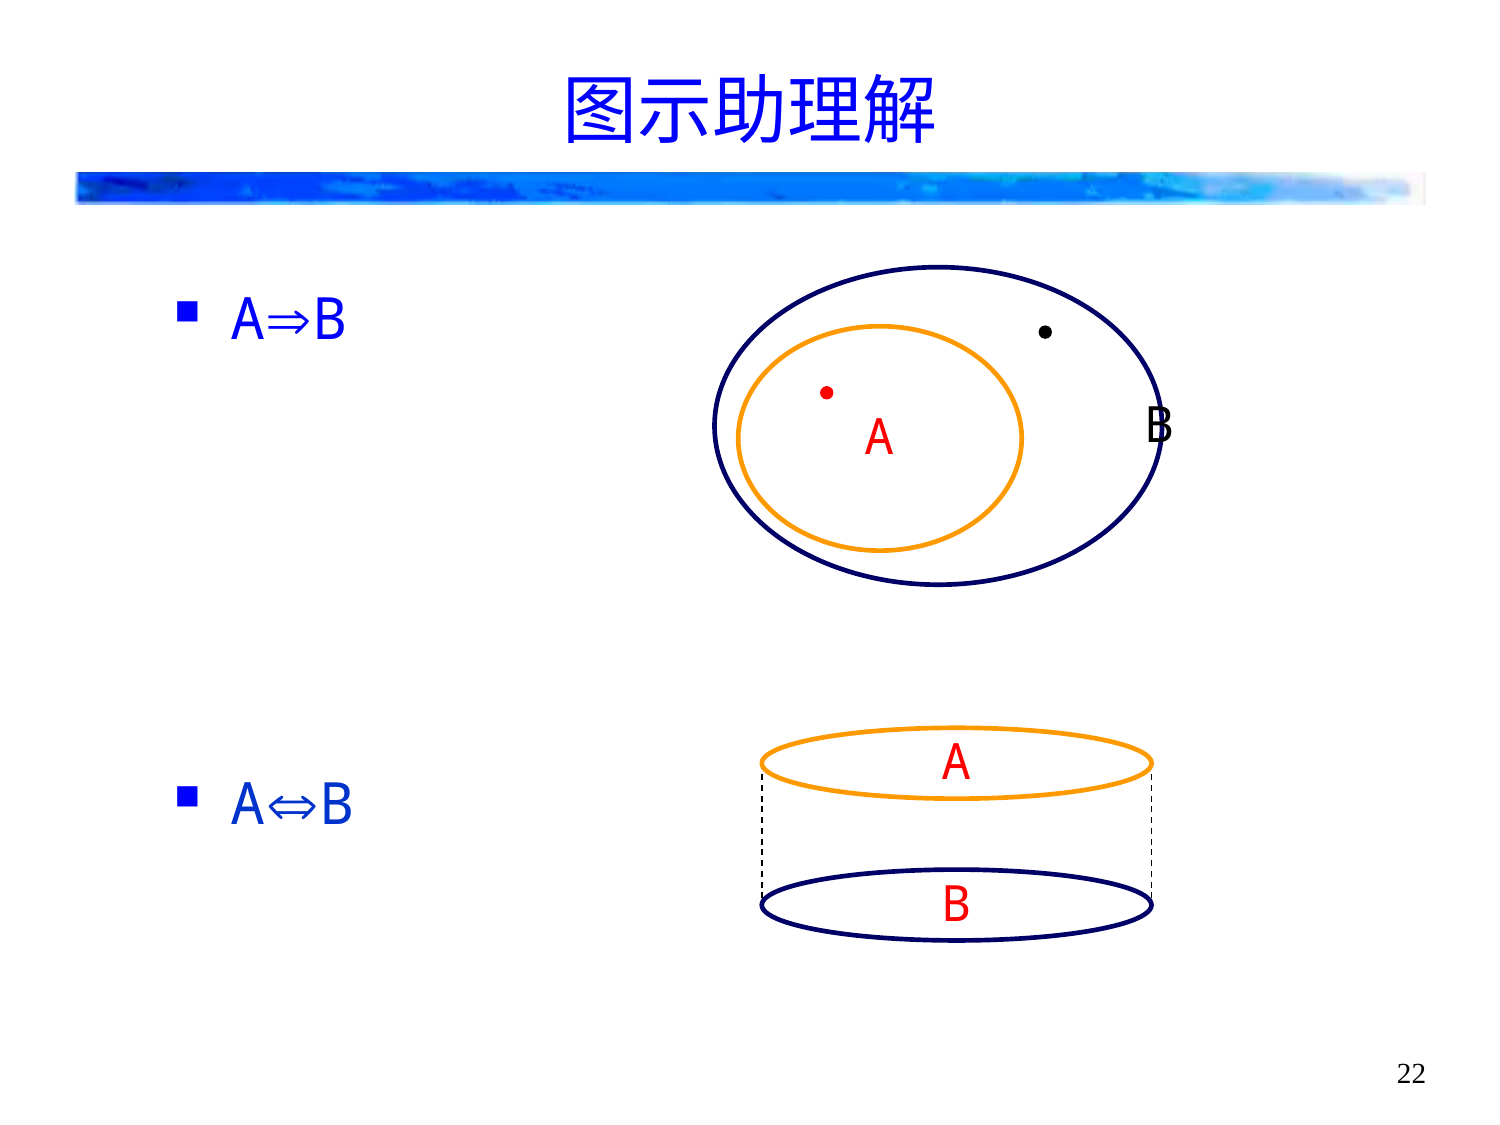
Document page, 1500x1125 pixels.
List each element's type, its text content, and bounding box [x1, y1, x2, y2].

list AB [159, 266, 455, 362]
slide_number 22 [1340, 1046, 1483, 1101]
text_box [761, 762, 1152, 906]
picture [74, 172, 1426, 205]
title 图示助理解 [111, 54, 1388, 162]
text_box AB [159, 751, 455, 846]
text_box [714, 266, 1163, 585]
text_box A [762, 727, 1152, 762]
text_box B [768, 914, 1146, 941]
